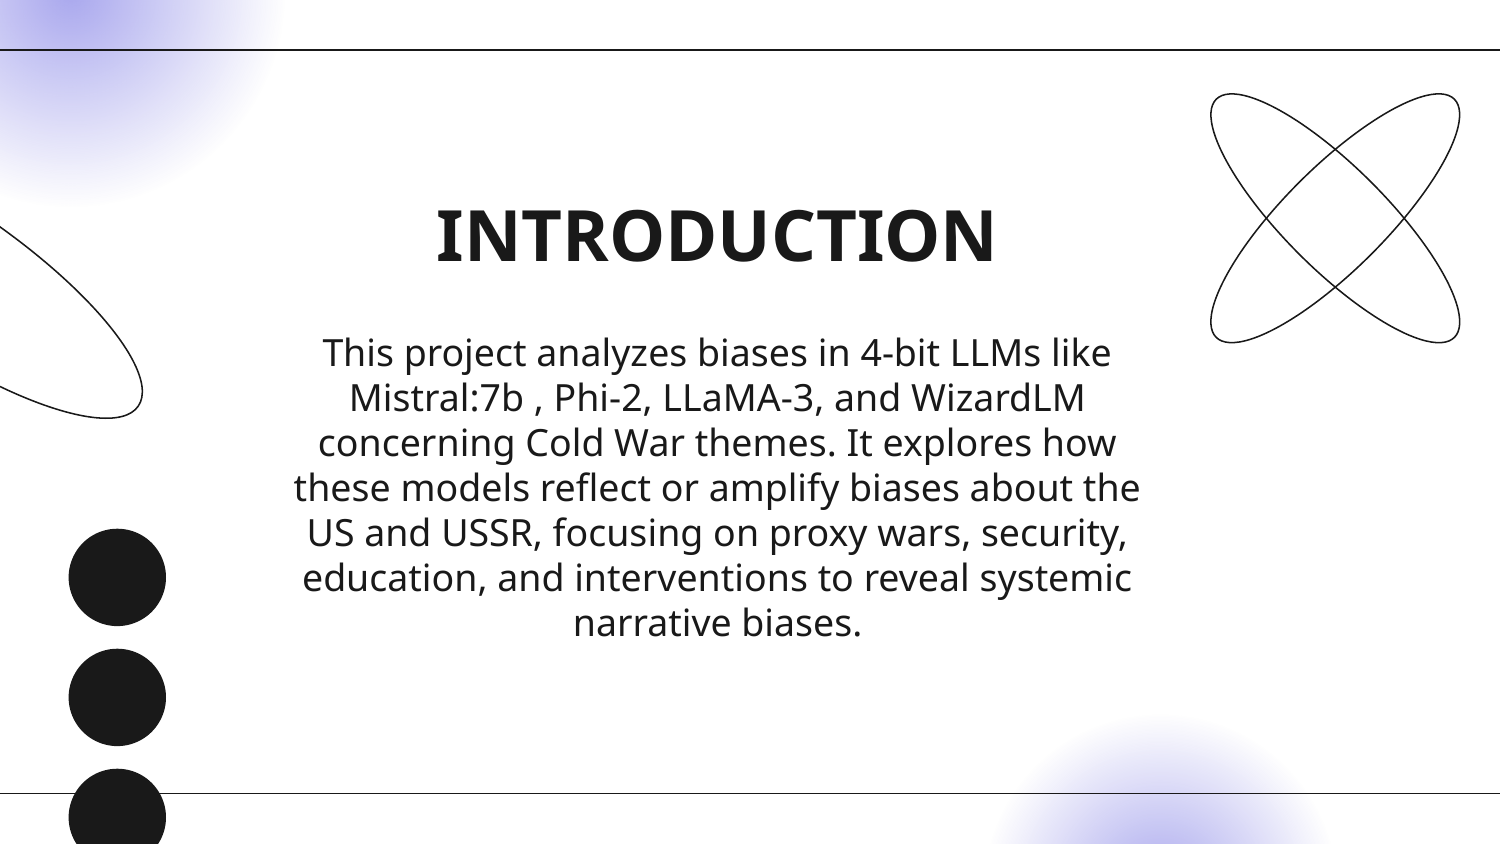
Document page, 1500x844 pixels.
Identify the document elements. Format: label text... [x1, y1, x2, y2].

text_box [1210, 93, 1460, 343]
title INTRODUCTION [222, 177, 1213, 292]
text_box [1210, 93, 1335, 218]
subtitle This project analyzes biases in 4-bit LLMs like Mistral:7b , Phi-2, LLaMA-3, and WizardLM concerning Cold War themes. It explores how these models reflect or amplify biases about the US and USSR, focusing on proxy wars, security, education, and interventions to reveal systemic narrative biases. [255, 314, 1181, 530]
text_box [1336, 219, 1460, 343]
